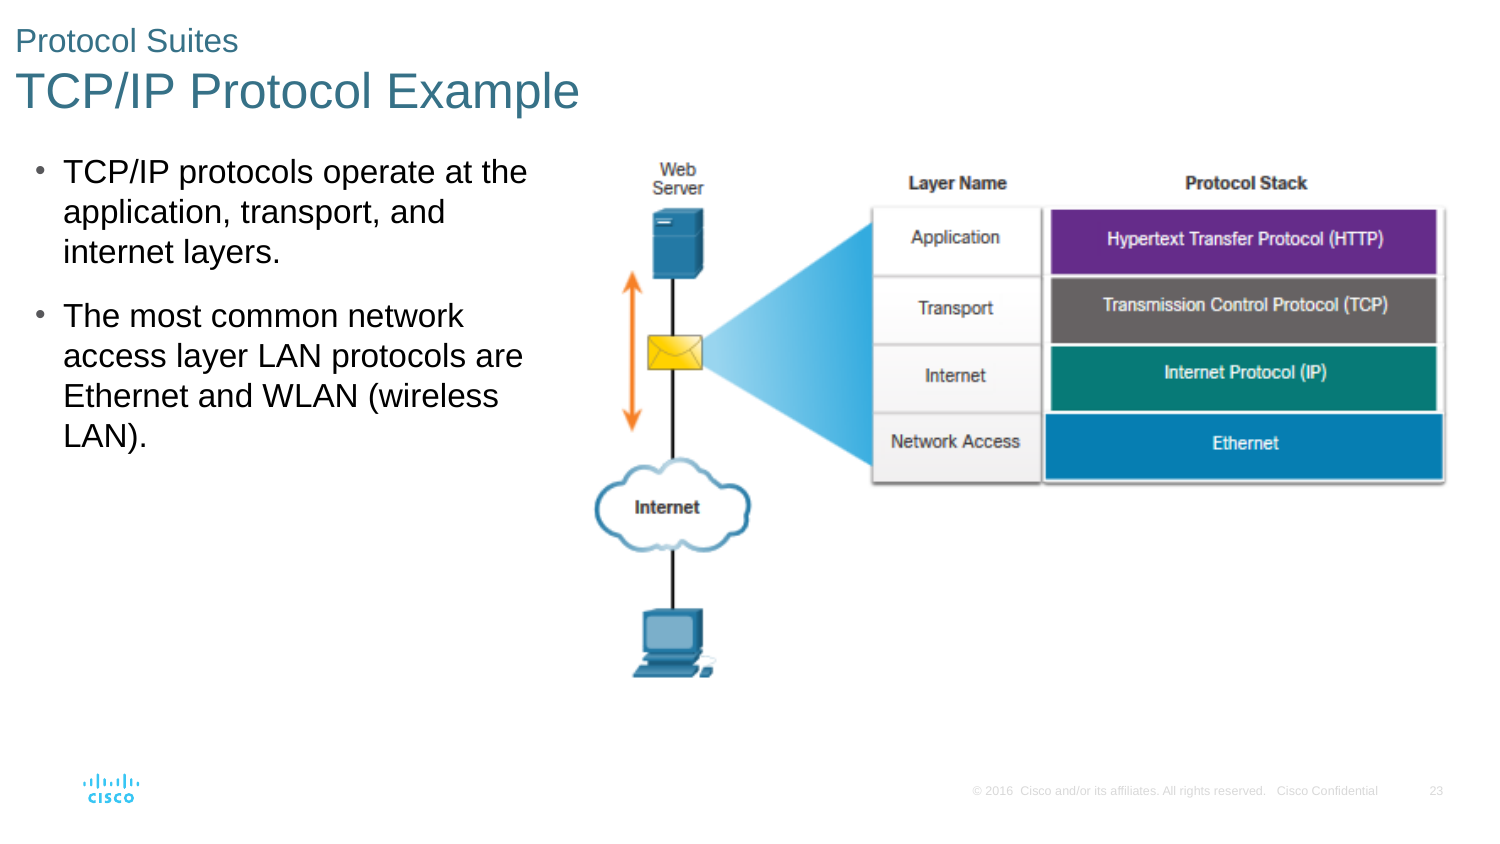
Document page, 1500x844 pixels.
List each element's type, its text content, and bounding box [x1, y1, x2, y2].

title Protocol Suites TCP/IP Protocol Example [0, 6, 1500, 131]
list TCP/IP protocols operate at the application, transport, and internet layers. The most common network access layer LAN protocols are Ethernet and WLAN (wireless LAN). [20, 142, 572, 755]
picture [580, 156, 1465, 689]
